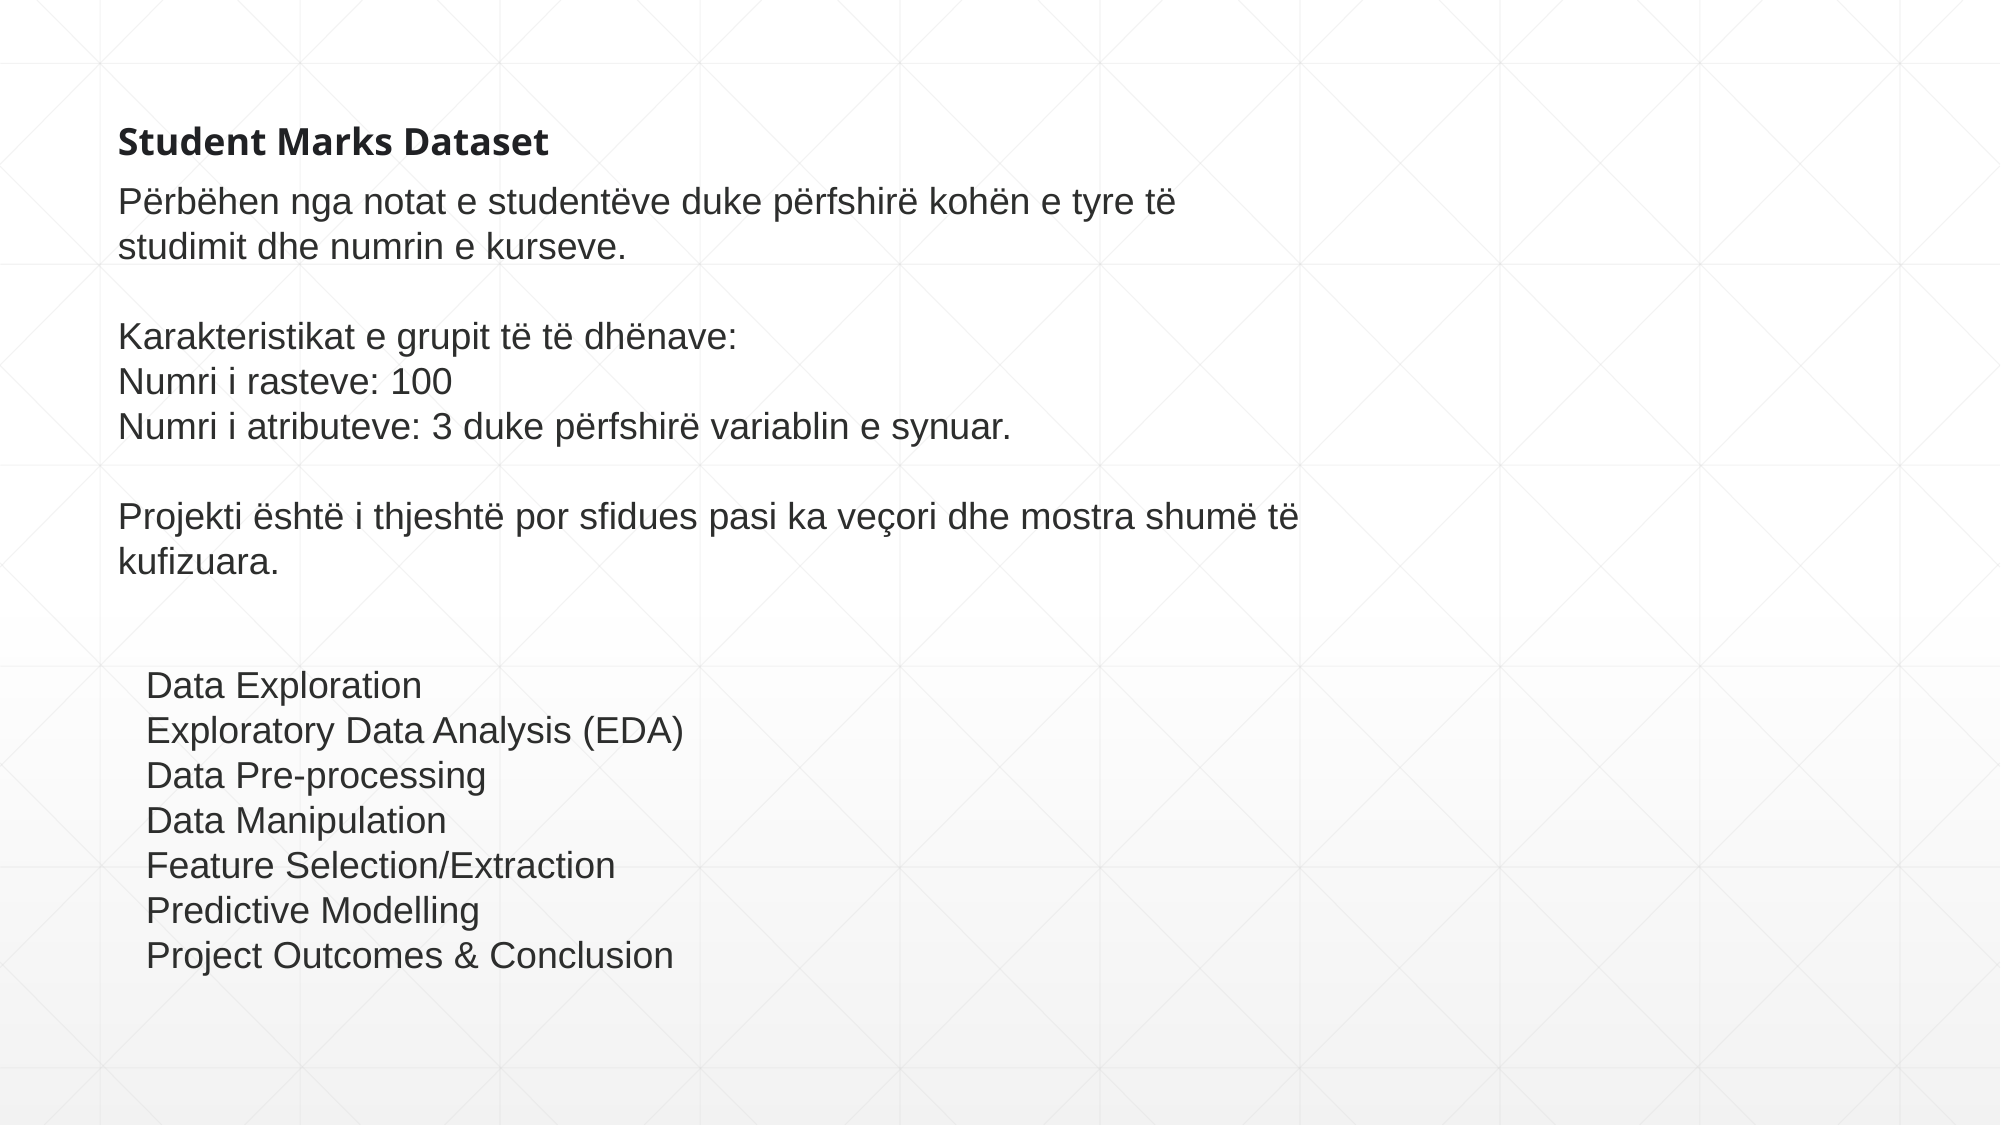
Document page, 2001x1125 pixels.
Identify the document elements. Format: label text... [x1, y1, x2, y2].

text_box Përbëhen nga notat e studentëve duke përfshirë kohën e tyre të studimit dhe numrin e kurseve. Karakteristikat e grupit të të dhënave: Numri i rasteve: 100 Numri i atributeve: 3 duke përfshirë variablin e synuar. Projekti është i thjeshtë por sfidues pasi ka veçori dhe mostra shumë të kufizuara. [103, 169, 1331, 590]
text_box Student Marks Dataset [103, 110, 1106, 169]
text_box Data Exploration Exploratory Data Analysis (EDA) Data Pre-processing Data Manipulation Feature Selection/Extraction Predictive Modelling Project Outcomes & Conclusion [130, 653, 717, 984]
